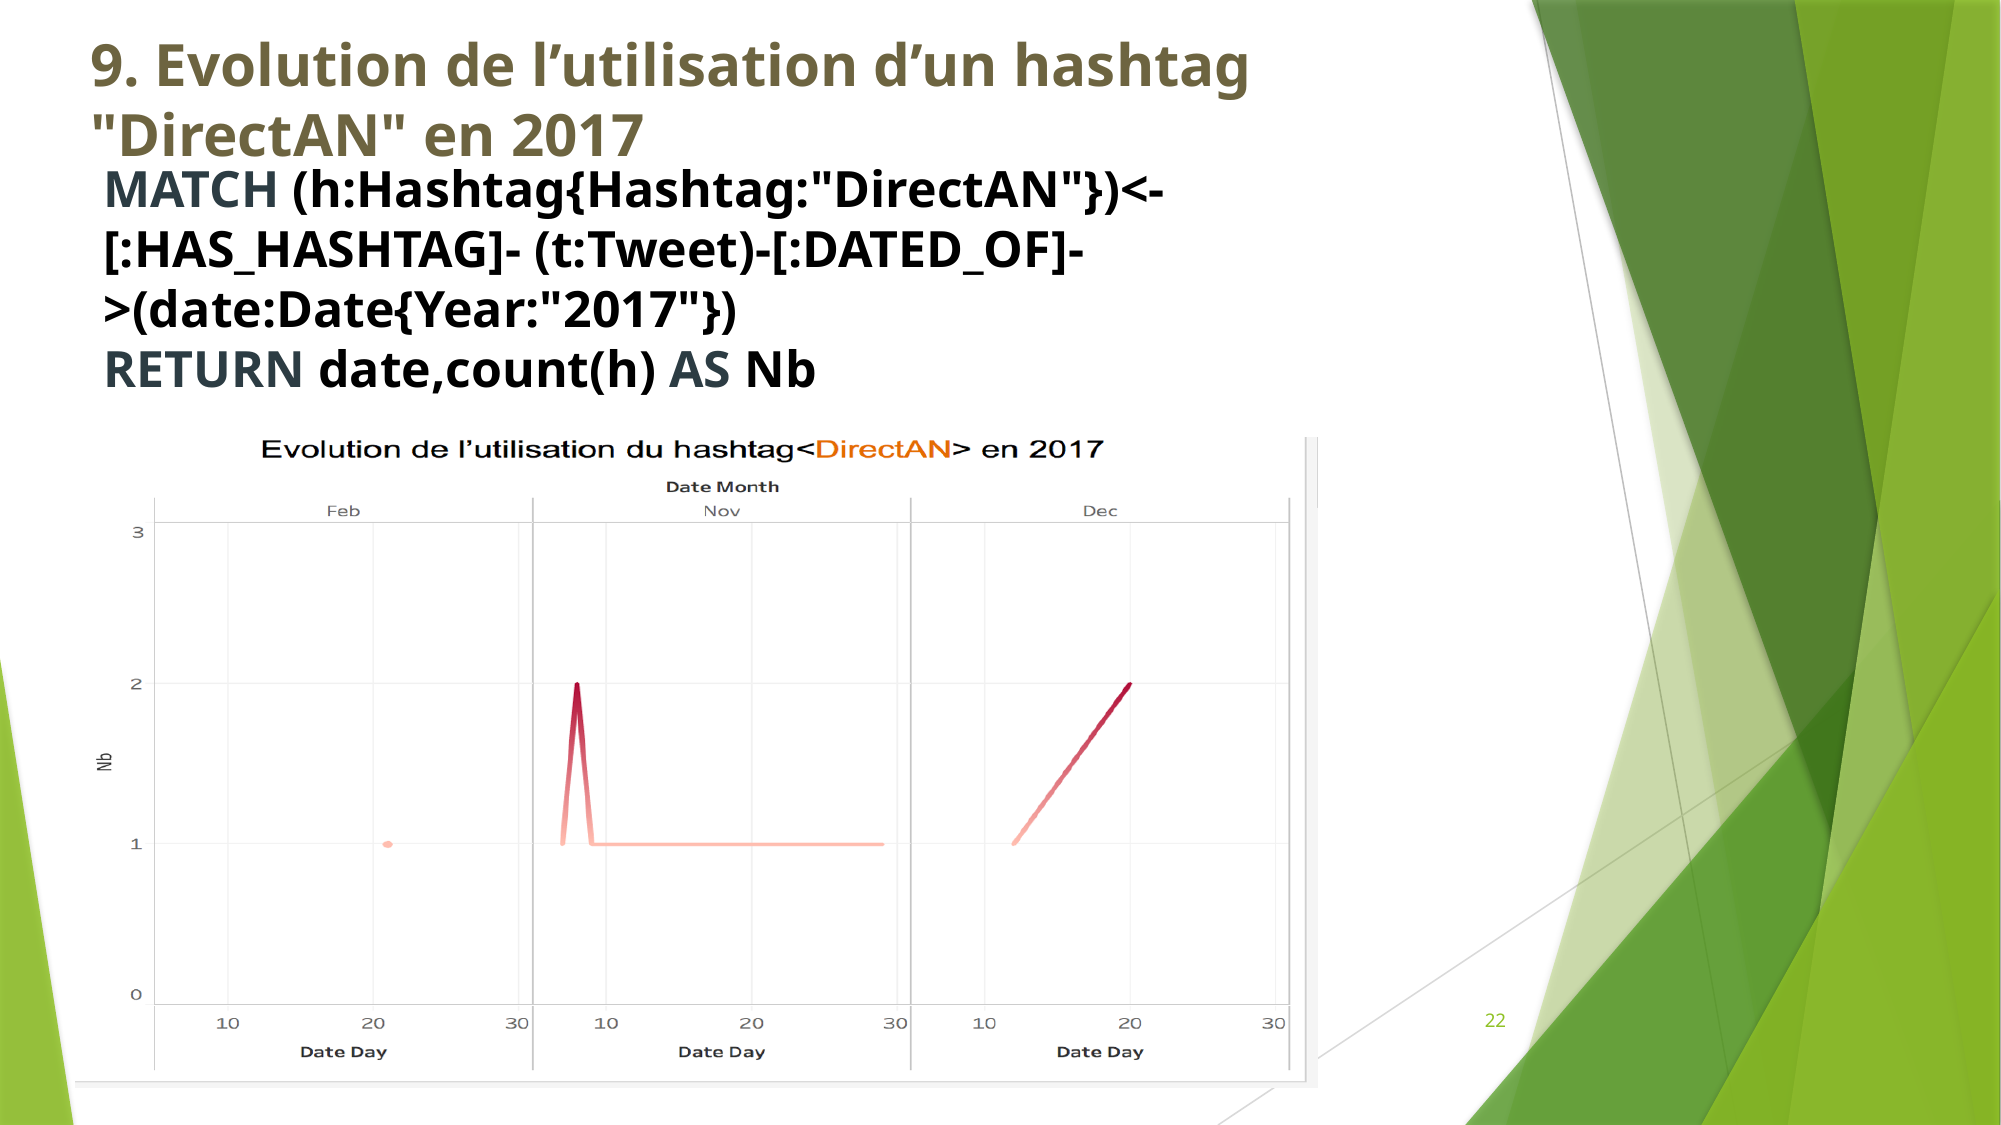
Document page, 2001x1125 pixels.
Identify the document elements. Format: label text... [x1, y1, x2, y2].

picture [74, 436, 1319, 1089]
slide_number 22 [1409, 991, 1522, 1051]
text_box MATCH (h:Hashtag{Hashtag:"DirectAN"})<-[:HAS_HASHTAG]- (t:Tweet)-[:DATED_OF]->(date:Date{Year:"2017"}) RETURN date,count(h) AS Nb [88, 149, 1424, 405]
title 9. Evolution de l’utilisation d’un hashtag "DirectAN" en 2017 [75, 20, 1600, 208]
